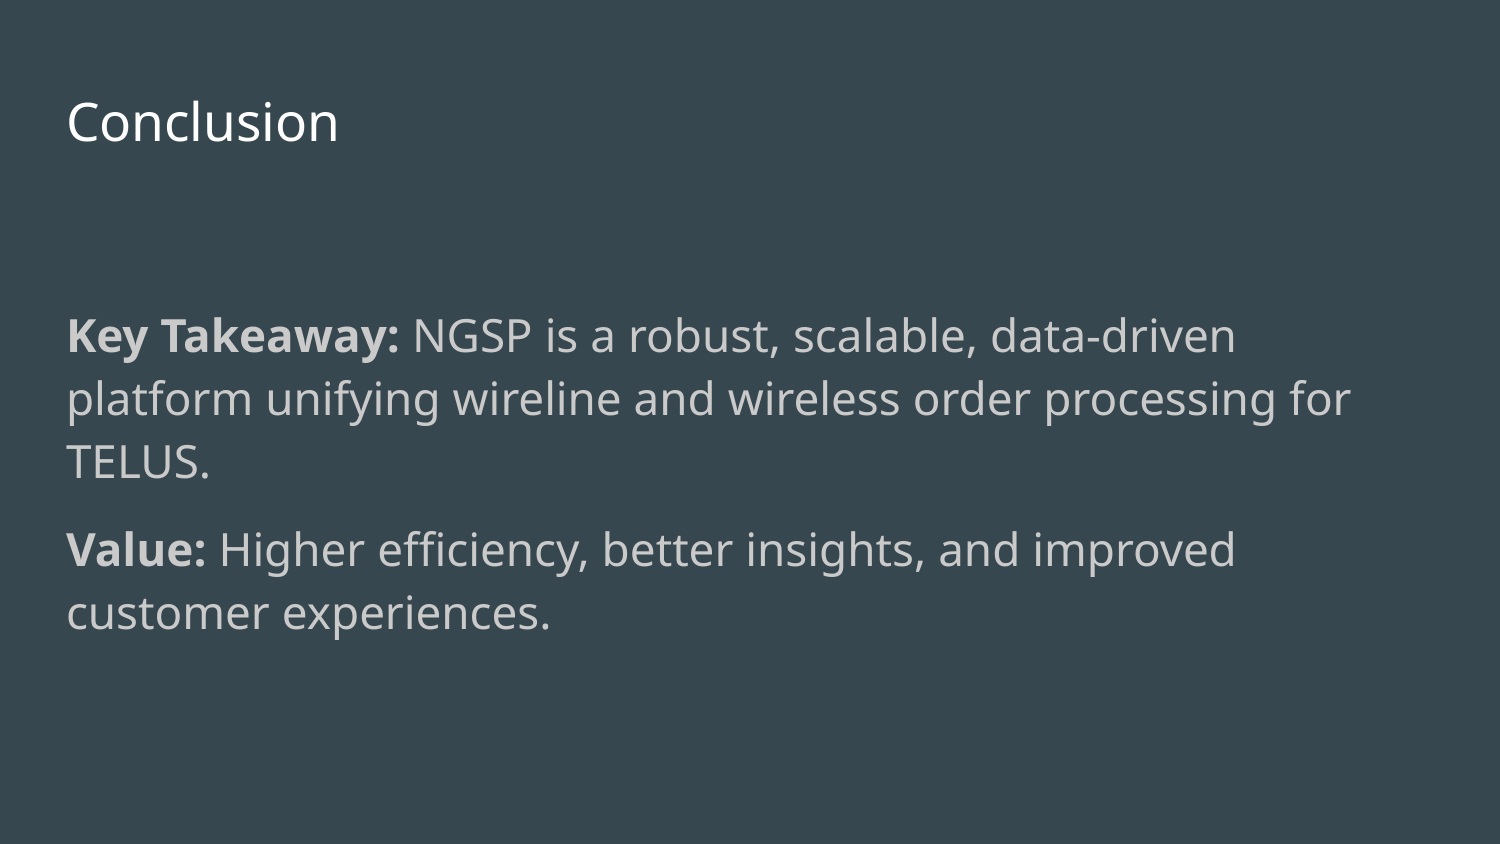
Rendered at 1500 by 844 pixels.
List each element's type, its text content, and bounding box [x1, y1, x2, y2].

title Conclusion [51, 72, 1449, 167]
list Key Takeaway: NGSP is a robust, scalable, data-driven platform unifying wireline and wireless order processing for TELUS. Value: Higher efficiency, better insights, and improved customer experiences. [51, 283, 1449, 844]
